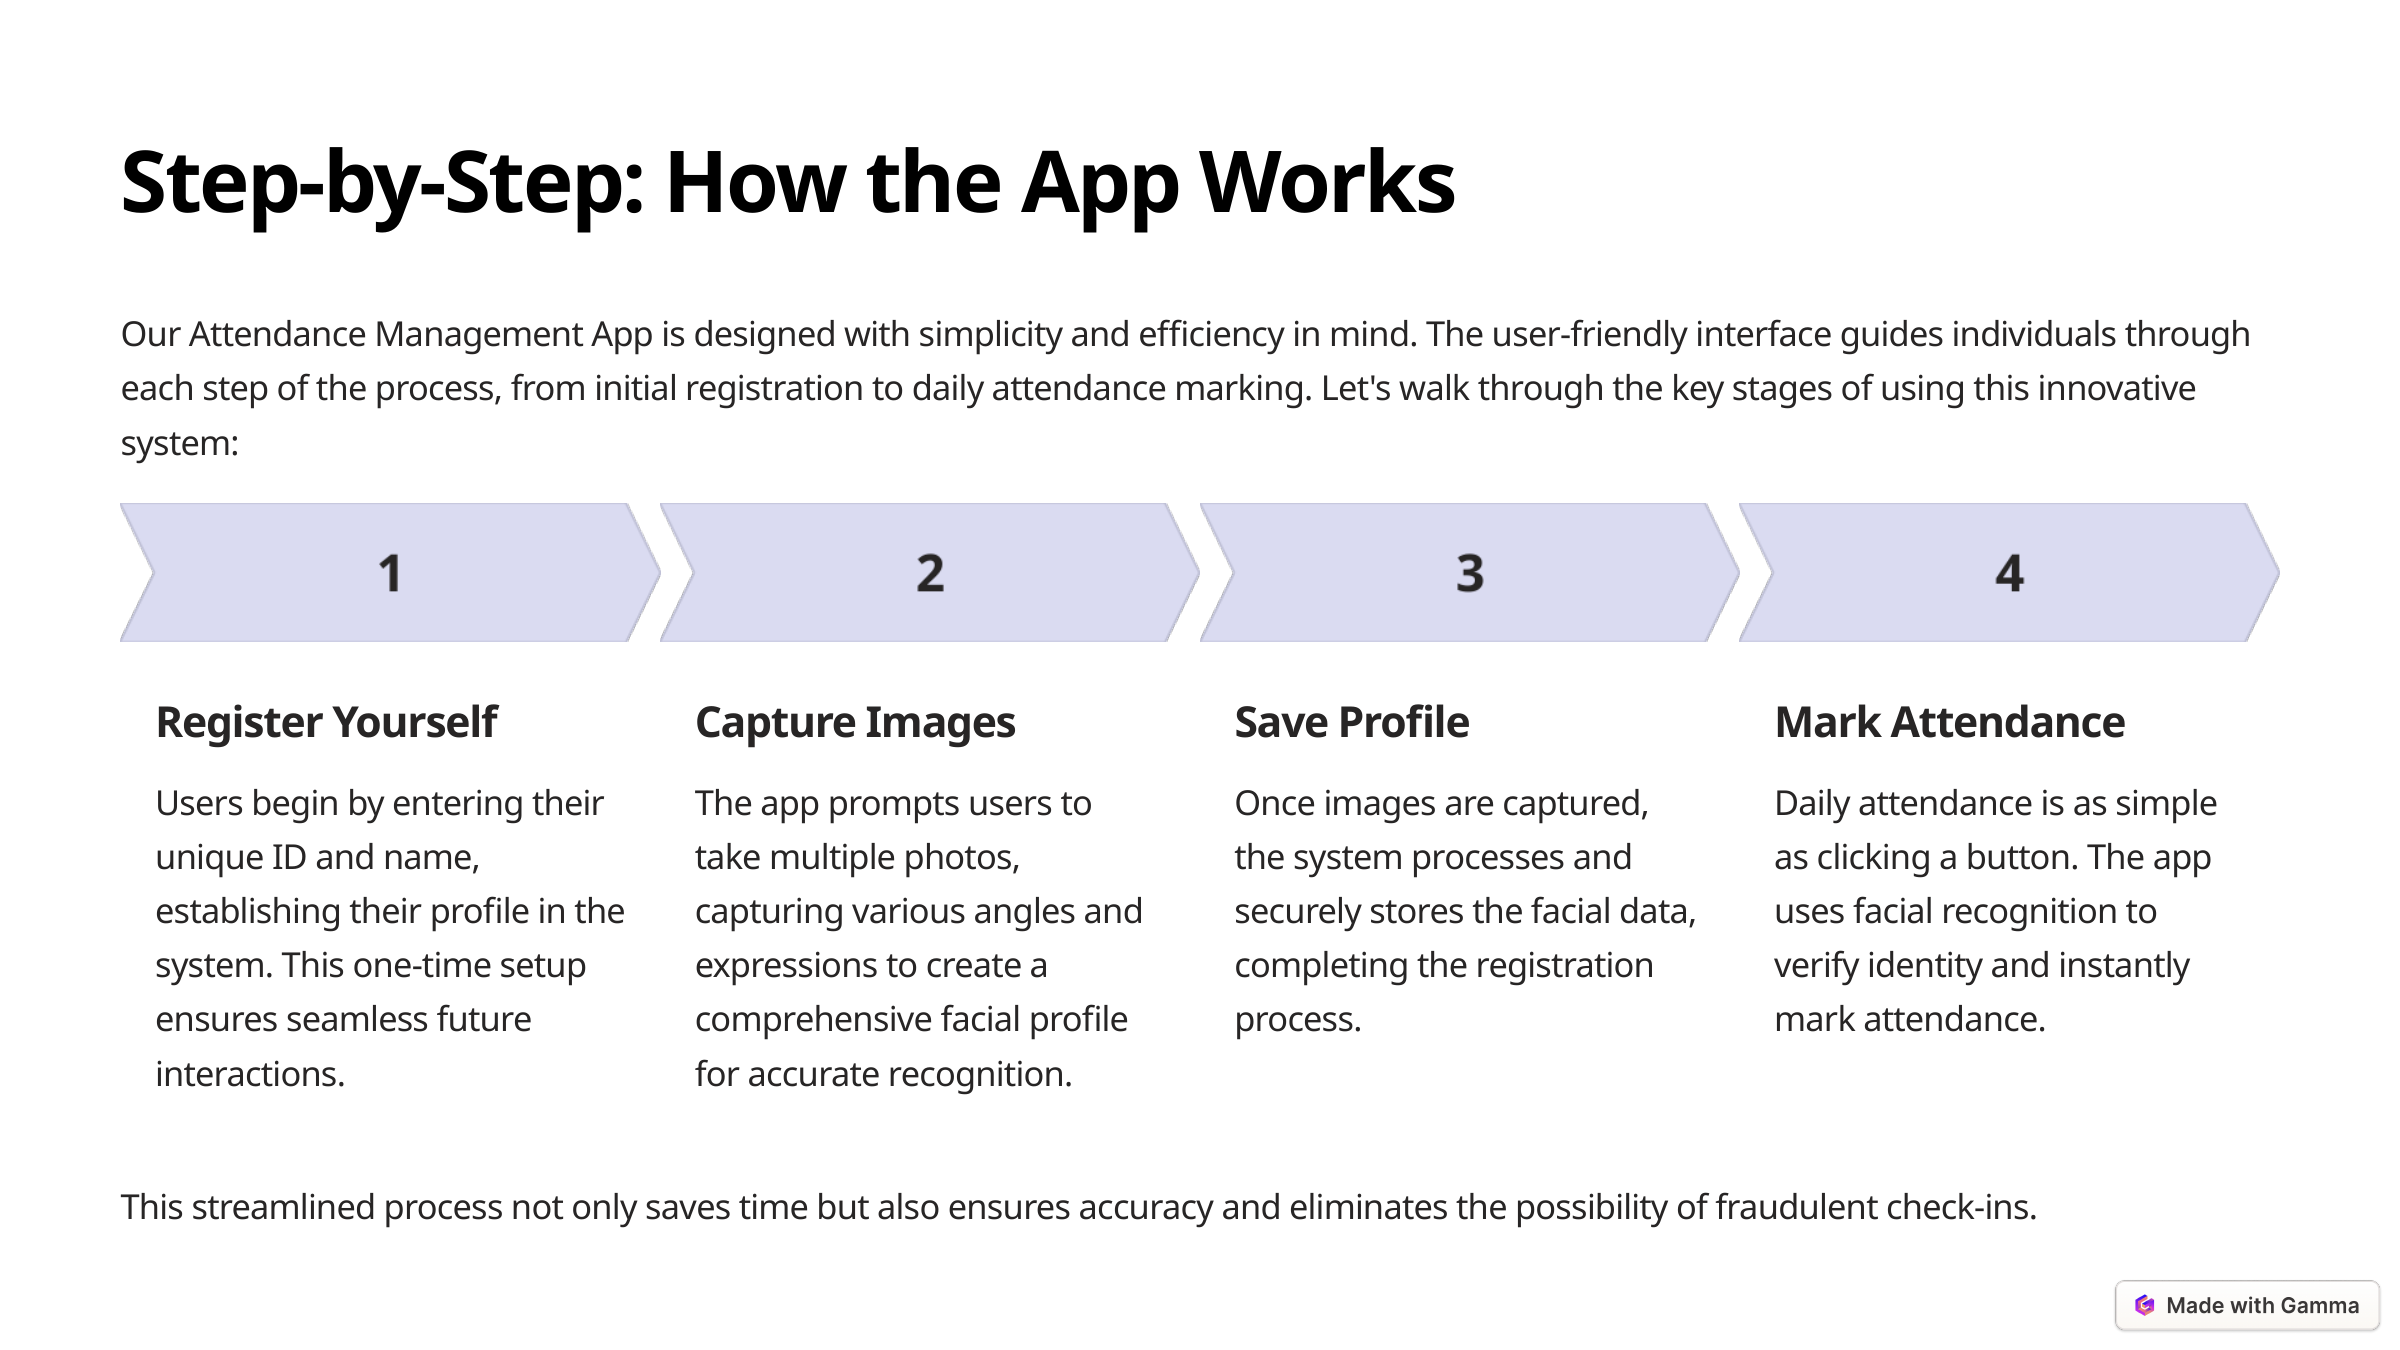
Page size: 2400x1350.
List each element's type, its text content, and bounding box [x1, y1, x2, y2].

text_box Once images are captured, the system processes and securely stores the facial data, completing the registration process. [1234, 767, 1706, 1044]
text_box The app prompts users to take multiple photos, capturing various angles and expressions to create a comprehensive facial profile for accurate recognition. [694, 767, 1166, 1099]
text_box Daily attendance is as simple as clicking a button. The app uses facial recognition to verify identity and instantly mark attendance. [1774, 767, 2245, 1044]
text_box Register Yourself [155, 693, 587, 748]
text_box Mark Attendance [1774, 693, 2206, 748]
text_box This streamlined process not only saves time but also ensures accuracy and eliminates the possibility of fraudulent check-ins. [120, 1172, 2280, 1228]
text_box Capture Images [694, 693, 1126, 748]
text_box Step-by-Step: How the App Works [120, 122, 1491, 231]
text_box Save Profile [1234, 693, 1666, 748]
text_box Our Attendance Management App is designed with simplicity and efficiency in mind. The user-friendly interface guides individuals through each step of the process, from initial registration to daily attendance marking. Let's walk through the key stages of using this innovative system: [120, 299, 2280, 465]
picture [2106, 1271, 2389, 1339]
picture [120, 503, 2280, 642]
text_box Users begin by entering their unique ID and name, establishing their profile in the system. This one-time setup ensures seamless future interactions. [155, 767, 626, 1099]
